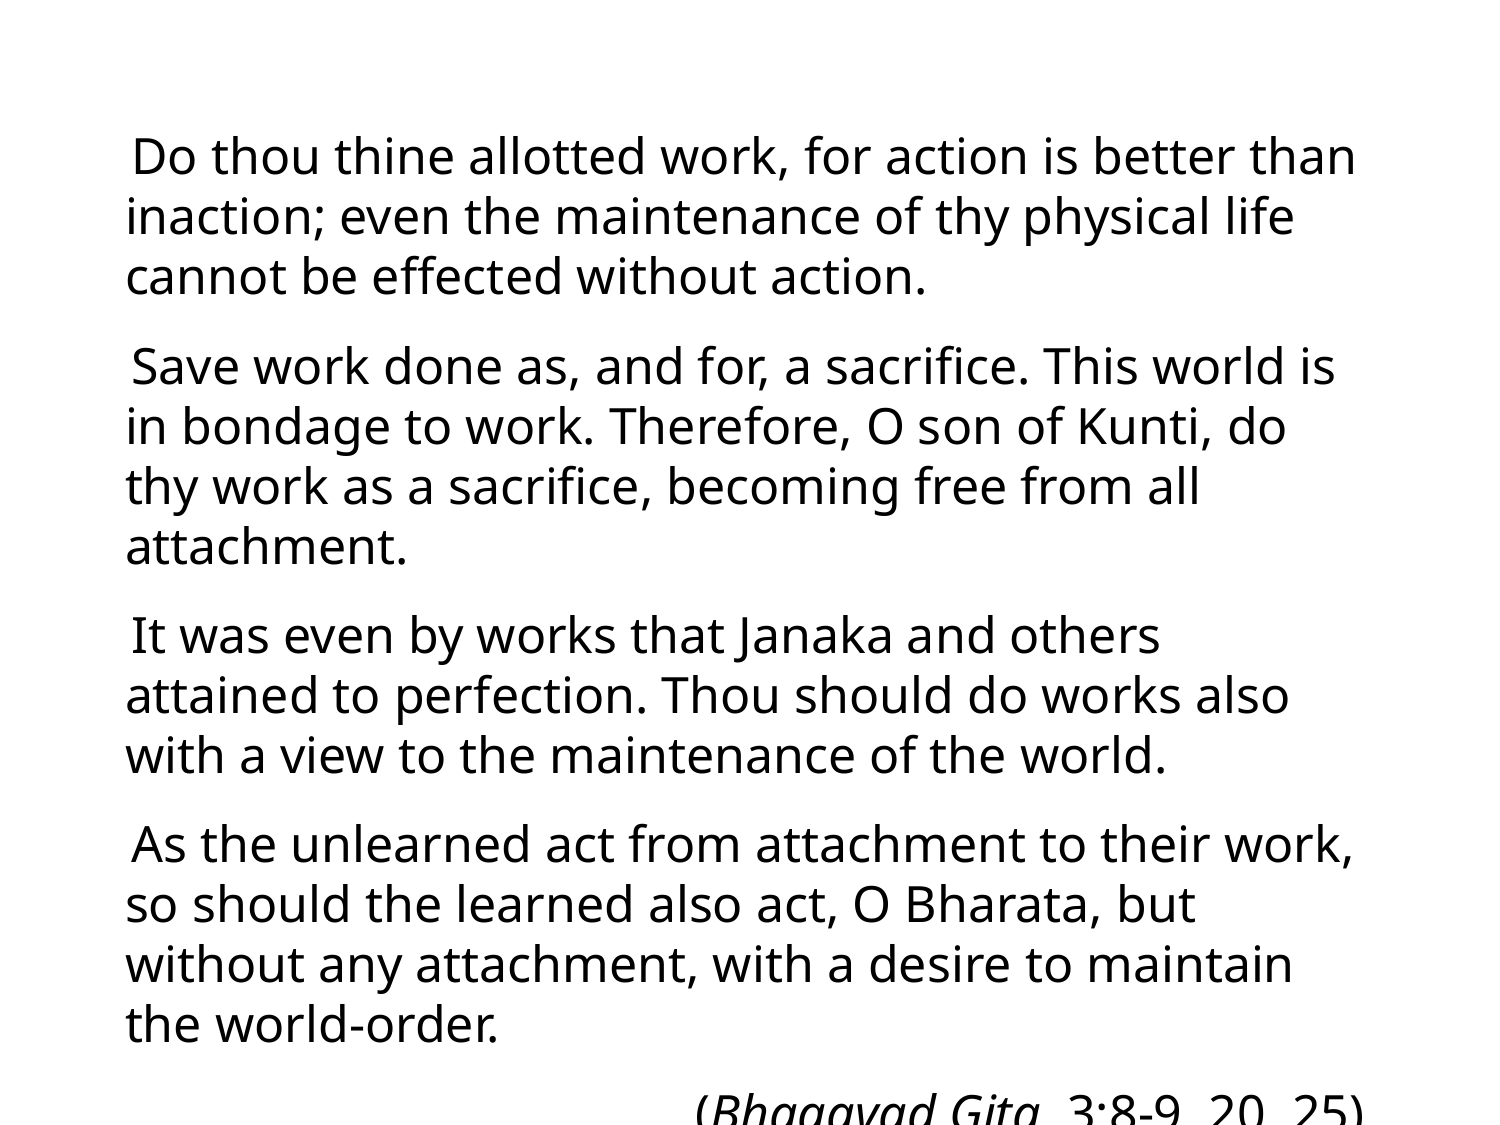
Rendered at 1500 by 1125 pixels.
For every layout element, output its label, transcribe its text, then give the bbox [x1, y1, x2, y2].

text_box Do thou thine allotted work, for action is better than inaction; even the maintenance of thy physical life cannot be effected without action. Save work done as, and for, a sacrifice. This world is in bondage to work. Therefore, O son of Kunti, do thy work as a sacrifice, becoming free from all attachment. It was even by works that Janaka and others attained to perfection. Thou should do works also with a view to the maintenance of the world. As the unlearned act from attachment to their work, so should the learned also act, O Bharata, but without any attachment, with a desire to maintain the world-order. (Bhagavad Gita, 3:8-9, 20, 25) [124, 124, 1365, 1125]
